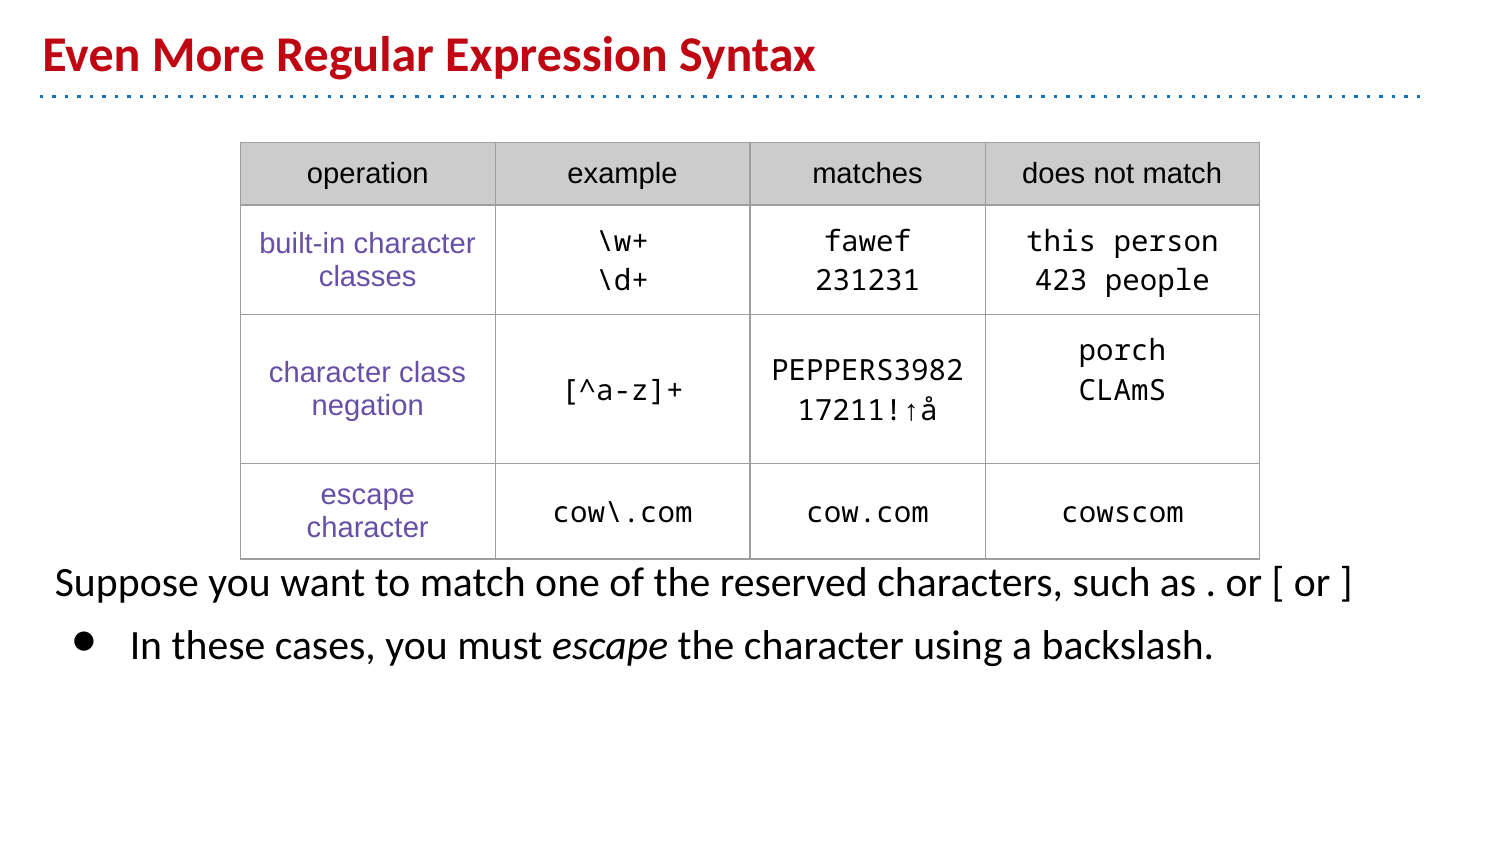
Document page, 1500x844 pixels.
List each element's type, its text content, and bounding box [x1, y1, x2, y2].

table_cell [^a-z]+ [496, 315, 749, 463]
table_header does not match [986, 143, 1259, 204]
table_header operation [241, 143, 495, 204]
table_cell \w+ \d+ [496, 206, 749, 314]
table_header example [496, 143, 749, 204]
table_cell cowscom [986, 464, 1259, 540]
table_cell cow\.com [496, 464, 749, 540]
table_cell built-in character classes [241, 206, 495, 314]
table_cell PEPPERS3982 17211!↑å [751, 315, 985, 463]
table_cell porch CLAmS [986, 315, 1259, 463]
table_cell cow.com [751, 464, 985, 540]
list Suppose you want to match one of the reserved characters, such as . or [ or ] In these cases, you must escape the character using a backslash. [39, 540, 1425, 794]
table_header matches [751, 143, 985, 204]
table_cell escape character [241, 464, 495, 540]
table_cell fawef 231231 [751, 206, 985, 314]
table_cell this person 423 people [986, 206, 1259, 314]
table_cell character class negation [241, 315, 495, 463]
title Even More Regular Expression Syntax [27, 15, 1378, 97]
